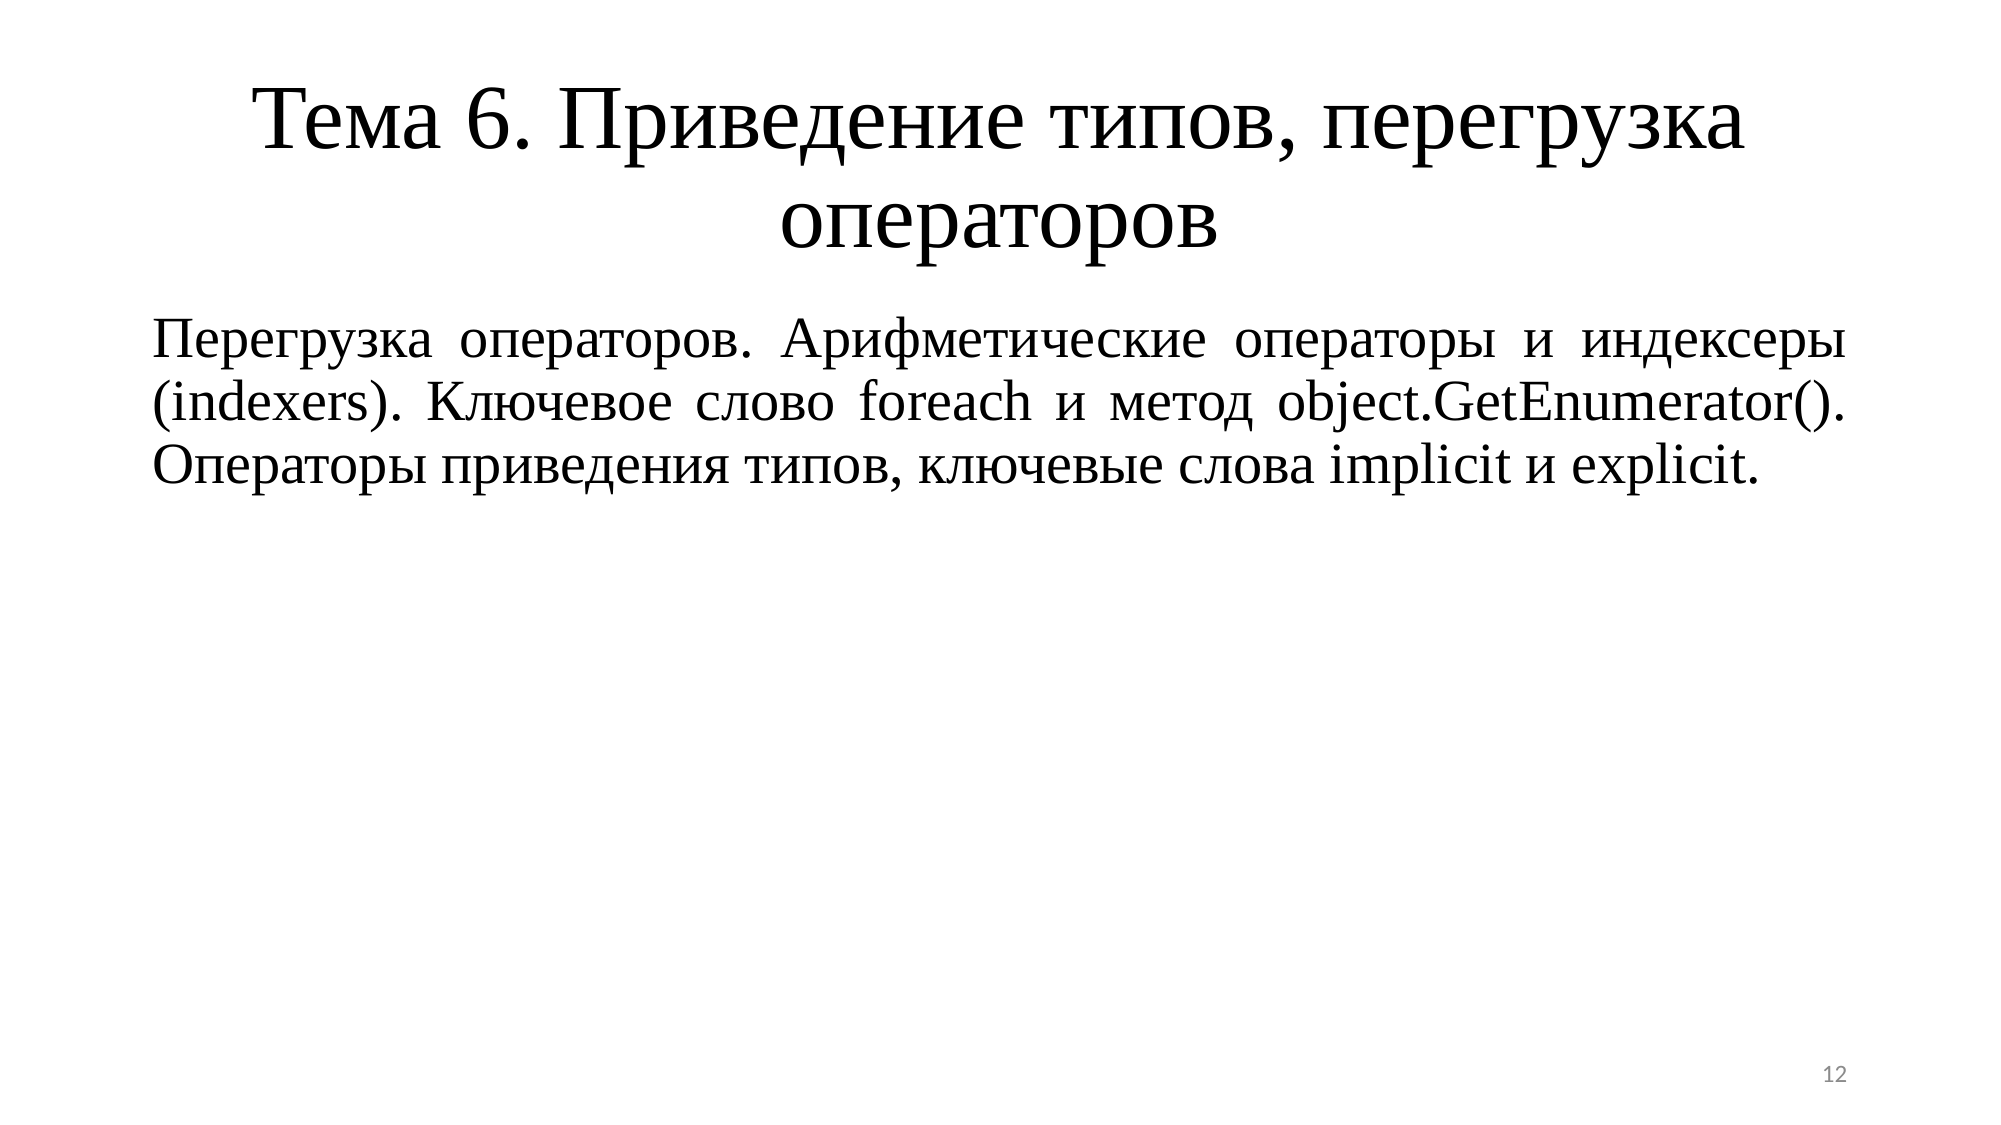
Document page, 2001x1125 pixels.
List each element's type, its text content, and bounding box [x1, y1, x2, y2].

list Перегрузка операторов. Арифметические операторы и индексеры (indexers). Ключевое слово foreach и метод object.GetEnumerator(). Операторы приведения типов, ключевые слова implicit и explicit. [137, 299, 1863, 1014]
slide_number 12 [1412, 1042, 1863, 1103]
title Тема 6. Приведение типов, перегрузка операторов [137, 59, 1863, 278]
